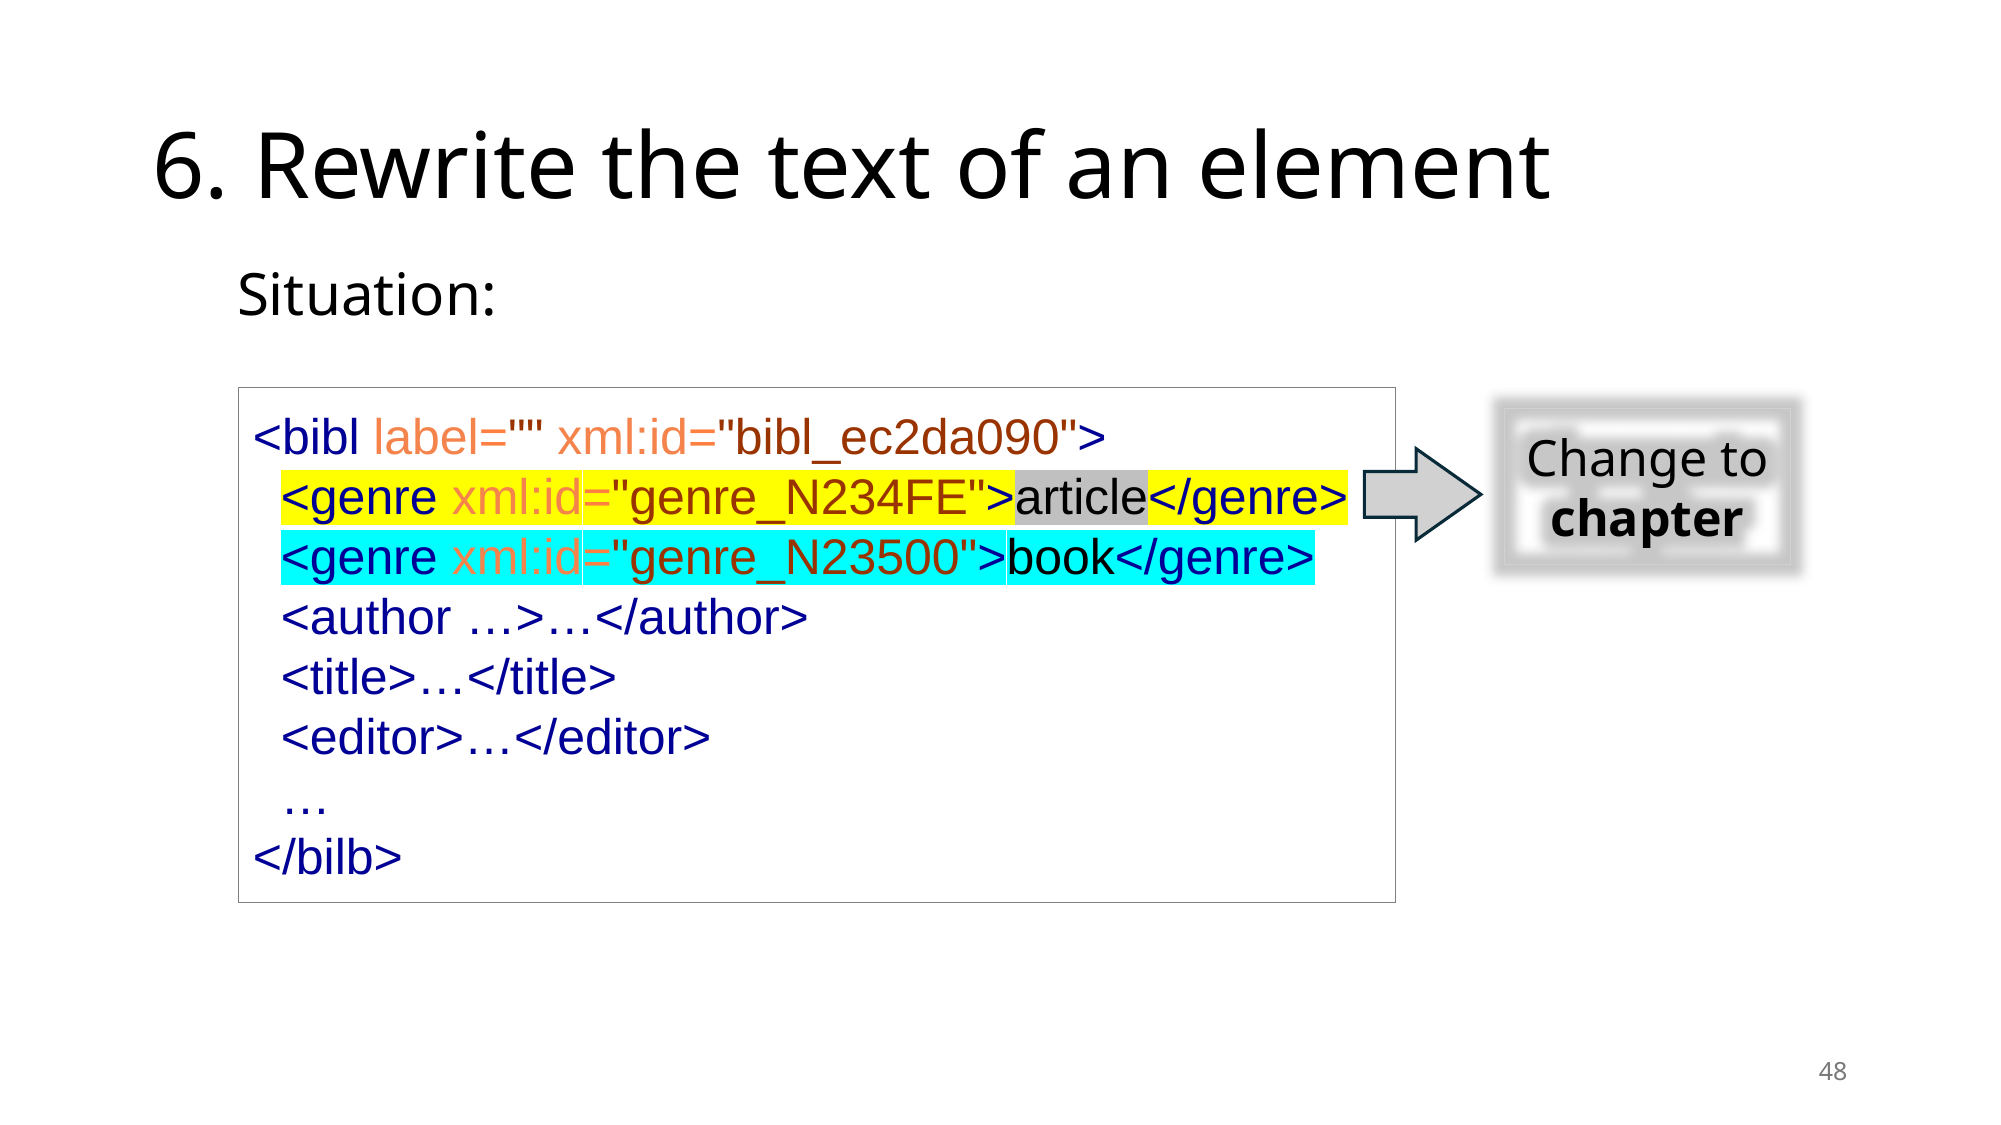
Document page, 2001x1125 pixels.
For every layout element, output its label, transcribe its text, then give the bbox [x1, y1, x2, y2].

text_box Change to chapter [1504, 408, 1791, 565]
text_box [1362, 445, 1484, 544]
text_box <bibl label="" xml:id="bibl_ec2da090"> <genre xml:id="genre_N234FE">article</genre> <genre xml:id="genre_N23500">book</genre> <author …>…</author> <title>…</title> <editor>…</editor> … </bilb> [238, 387, 1396, 903]
list Situation: [222, 257, 1863, 350]
slide_number 48 [1412, 1042, 1863, 1103]
title 6. Rewrite the text of an element [137, 59, 1863, 278]
